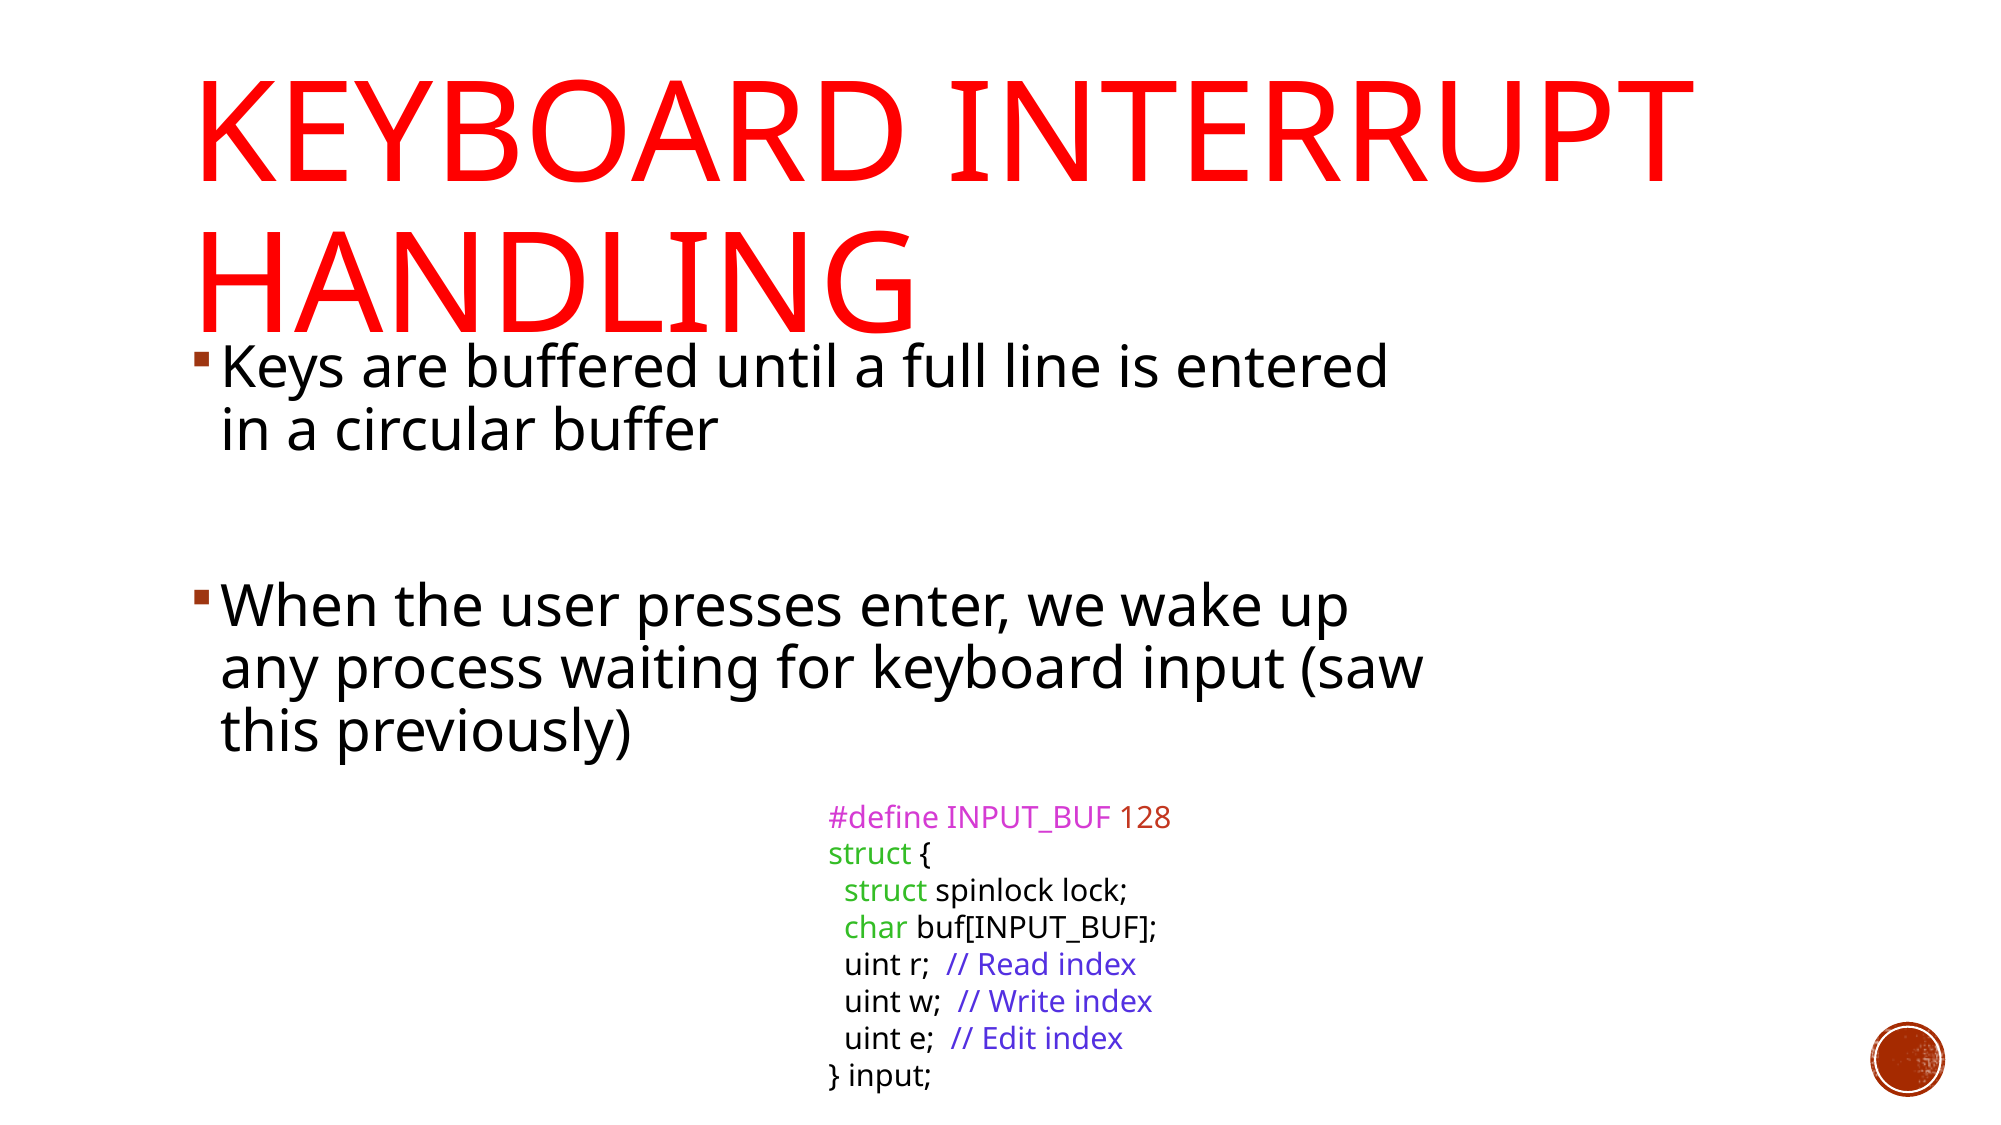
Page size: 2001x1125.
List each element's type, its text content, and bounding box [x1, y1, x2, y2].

list Keys are buffered until a full line is entered in a circular buffer When the user presses enter, we wake up any process waiting for keyboard input (saw this previously) [175, 329, 1456, 775]
text_box #define INPUT_BUF 128 struct { struct spinlock lock; char buf[INPUT_BUF]; uint r; // Read index uint w; // Write index uint e; // Edit index } input; [822, 791, 1205, 1098]
title Keyboard Interrupt Handling [175, 79, 1826, 344]
